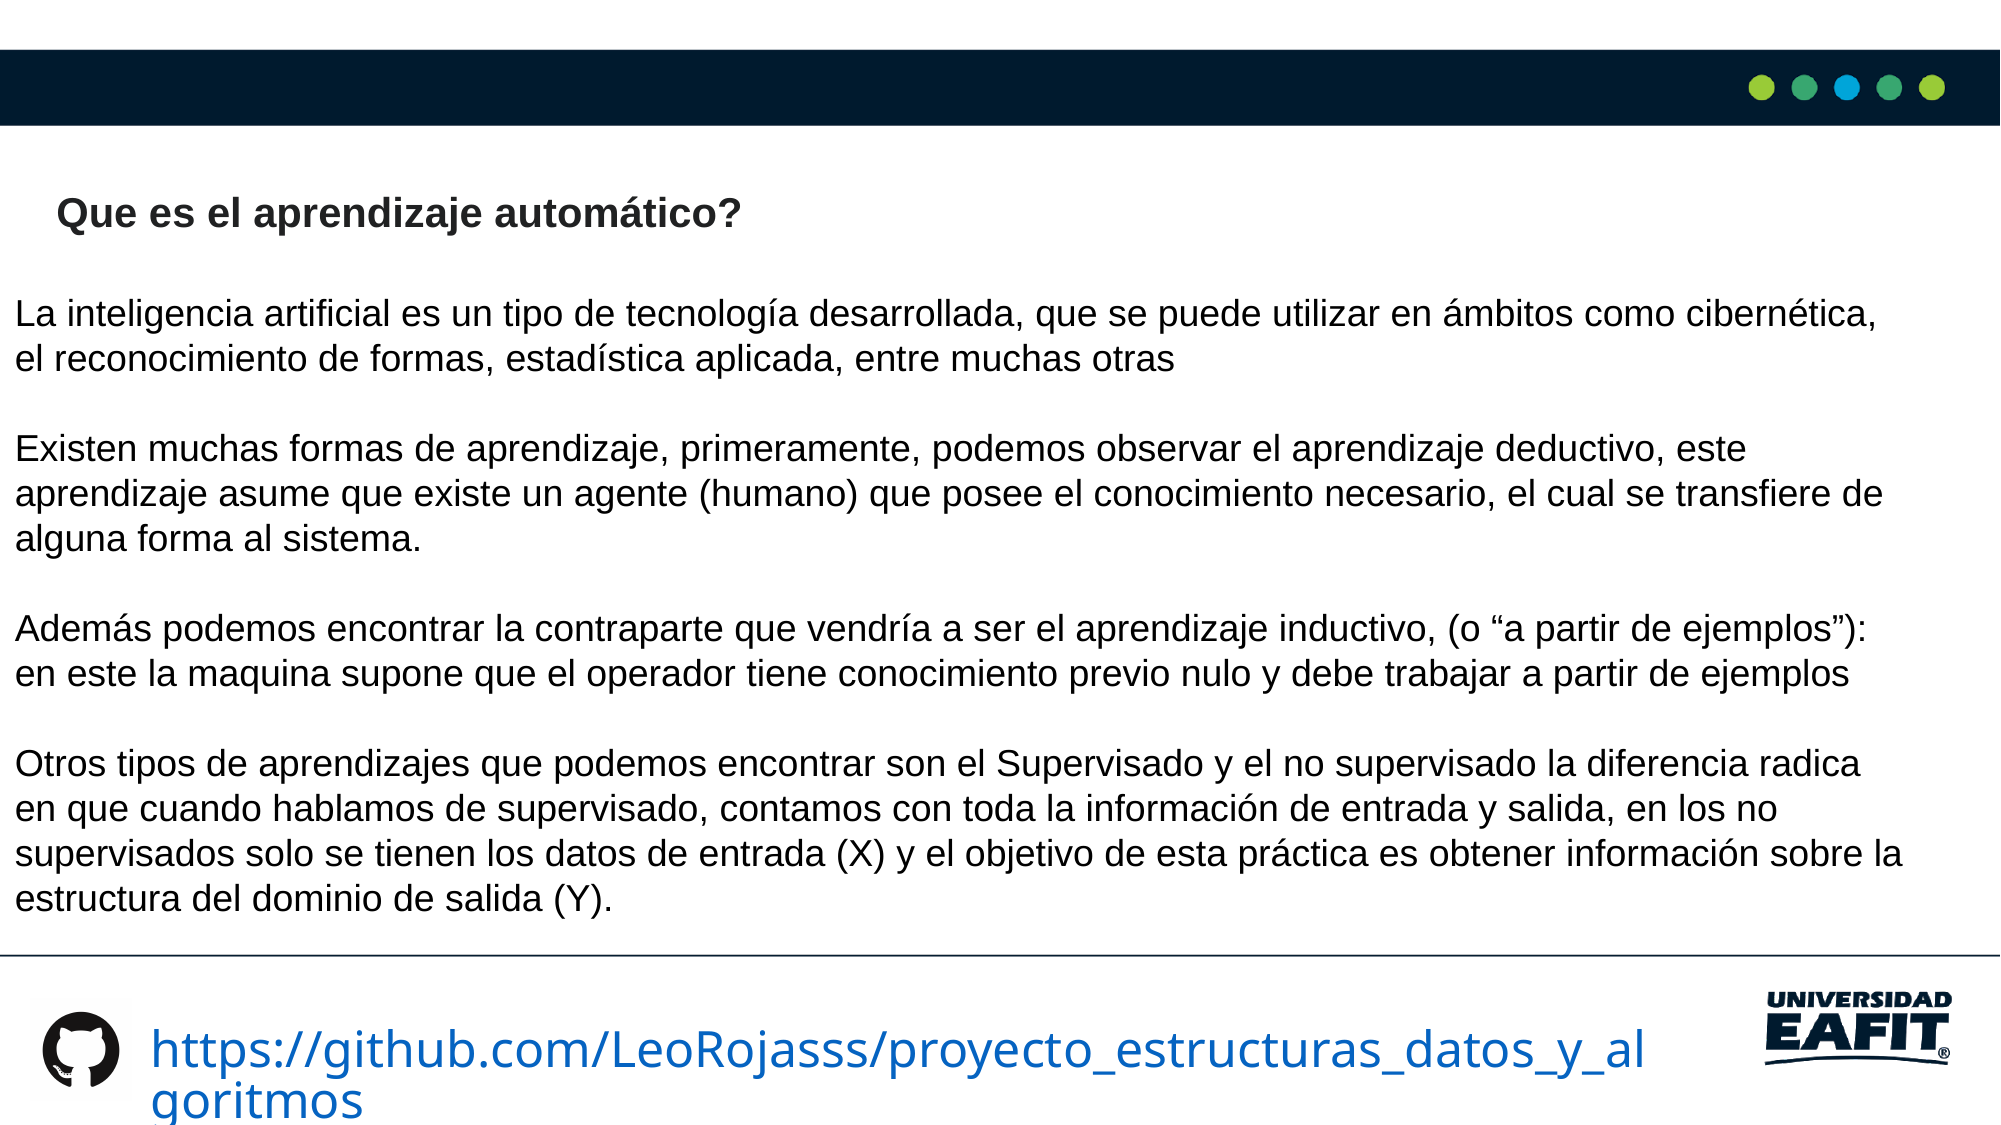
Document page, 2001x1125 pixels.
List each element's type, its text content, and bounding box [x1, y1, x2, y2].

text_box https://github.com/LeoRojasss/proyecto_estructuras_datos_y_algoritmos [135, 1110, 1689, 1125]
picture [0, 0, 2000, 1102]
